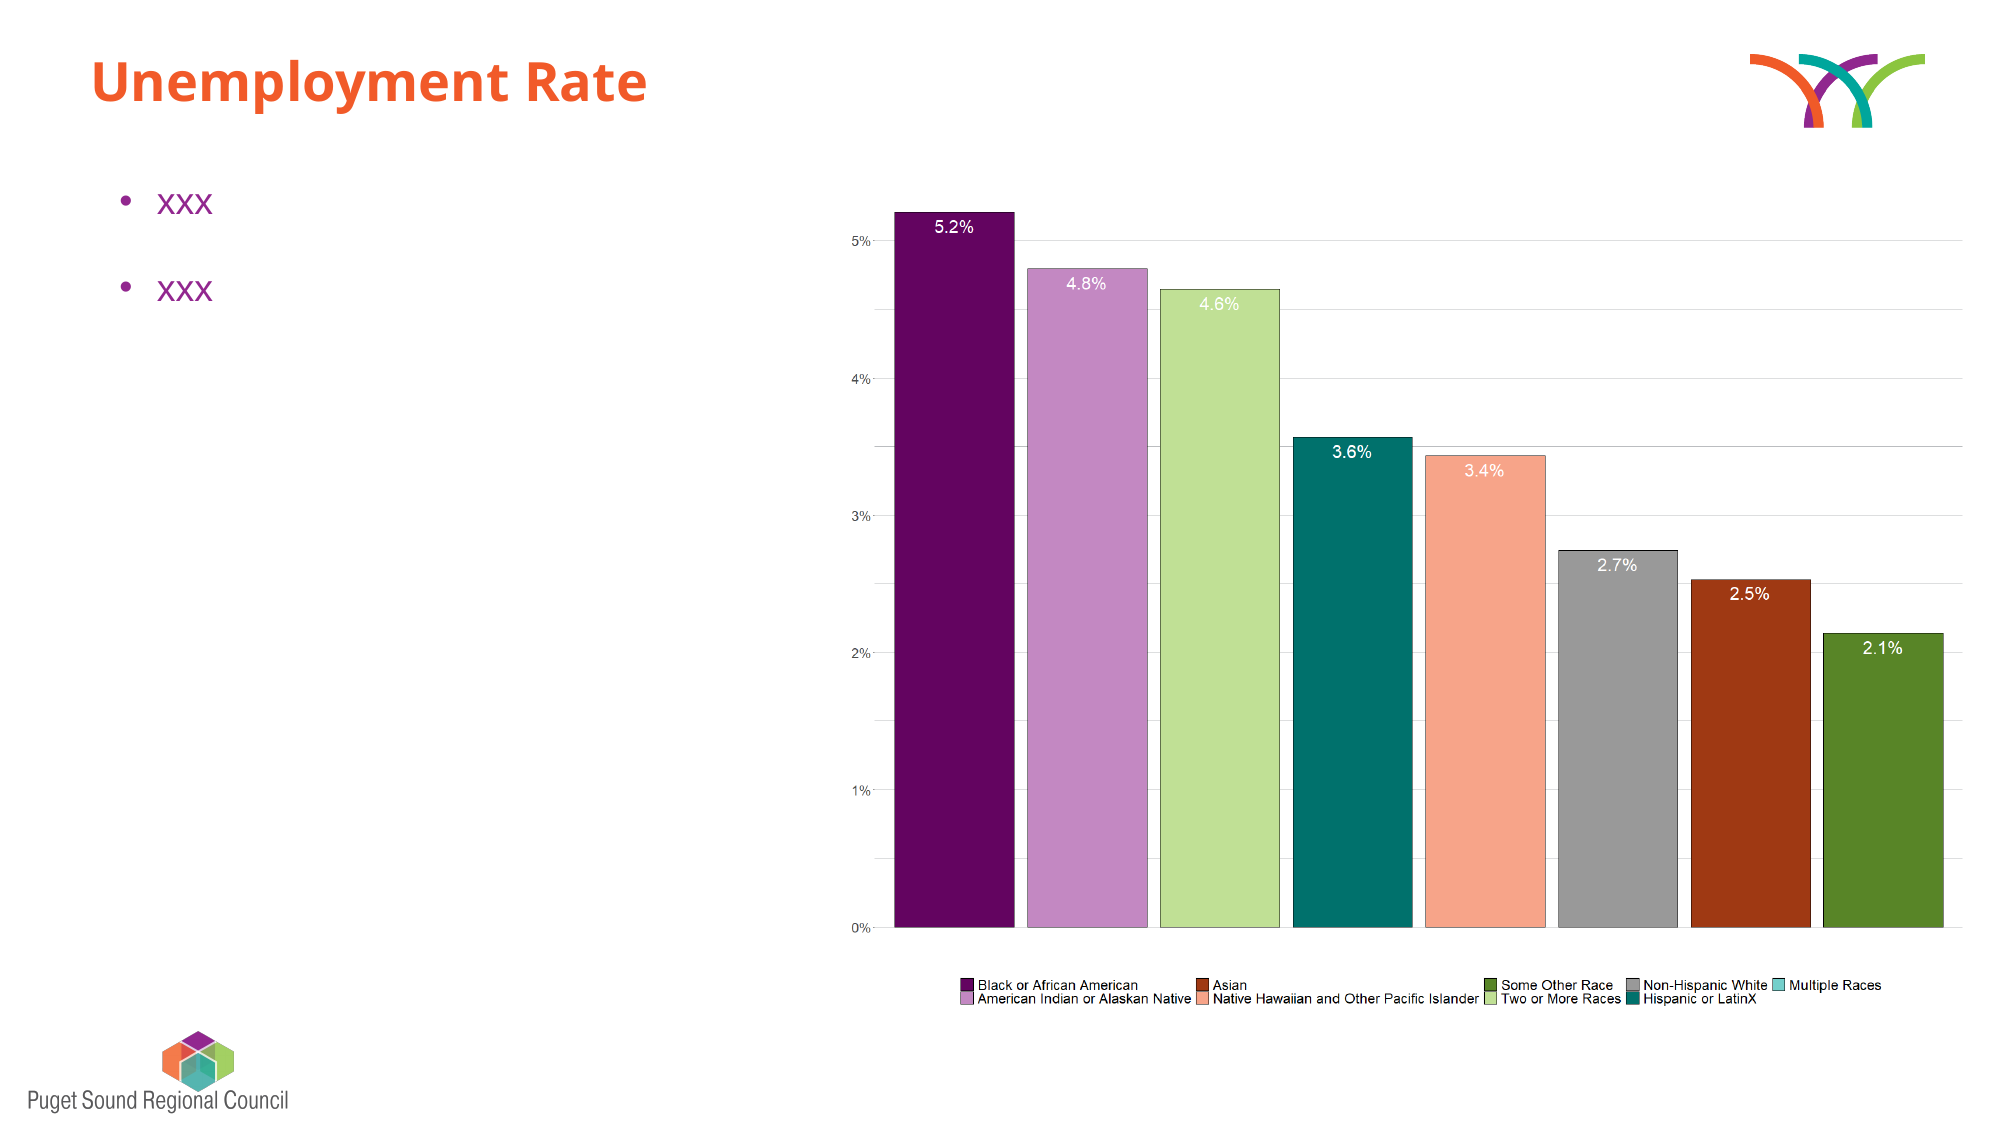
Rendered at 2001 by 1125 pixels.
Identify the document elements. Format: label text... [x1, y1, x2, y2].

title Unemployment Rate [75, 37, 1673, 131]
picture [24, 1024, 292, 1118]
picture [847, 172, 1967, 1013]
list xxx xxx [104, 174, 831, 1015]
picture [1750, 53, 1925, 128]
